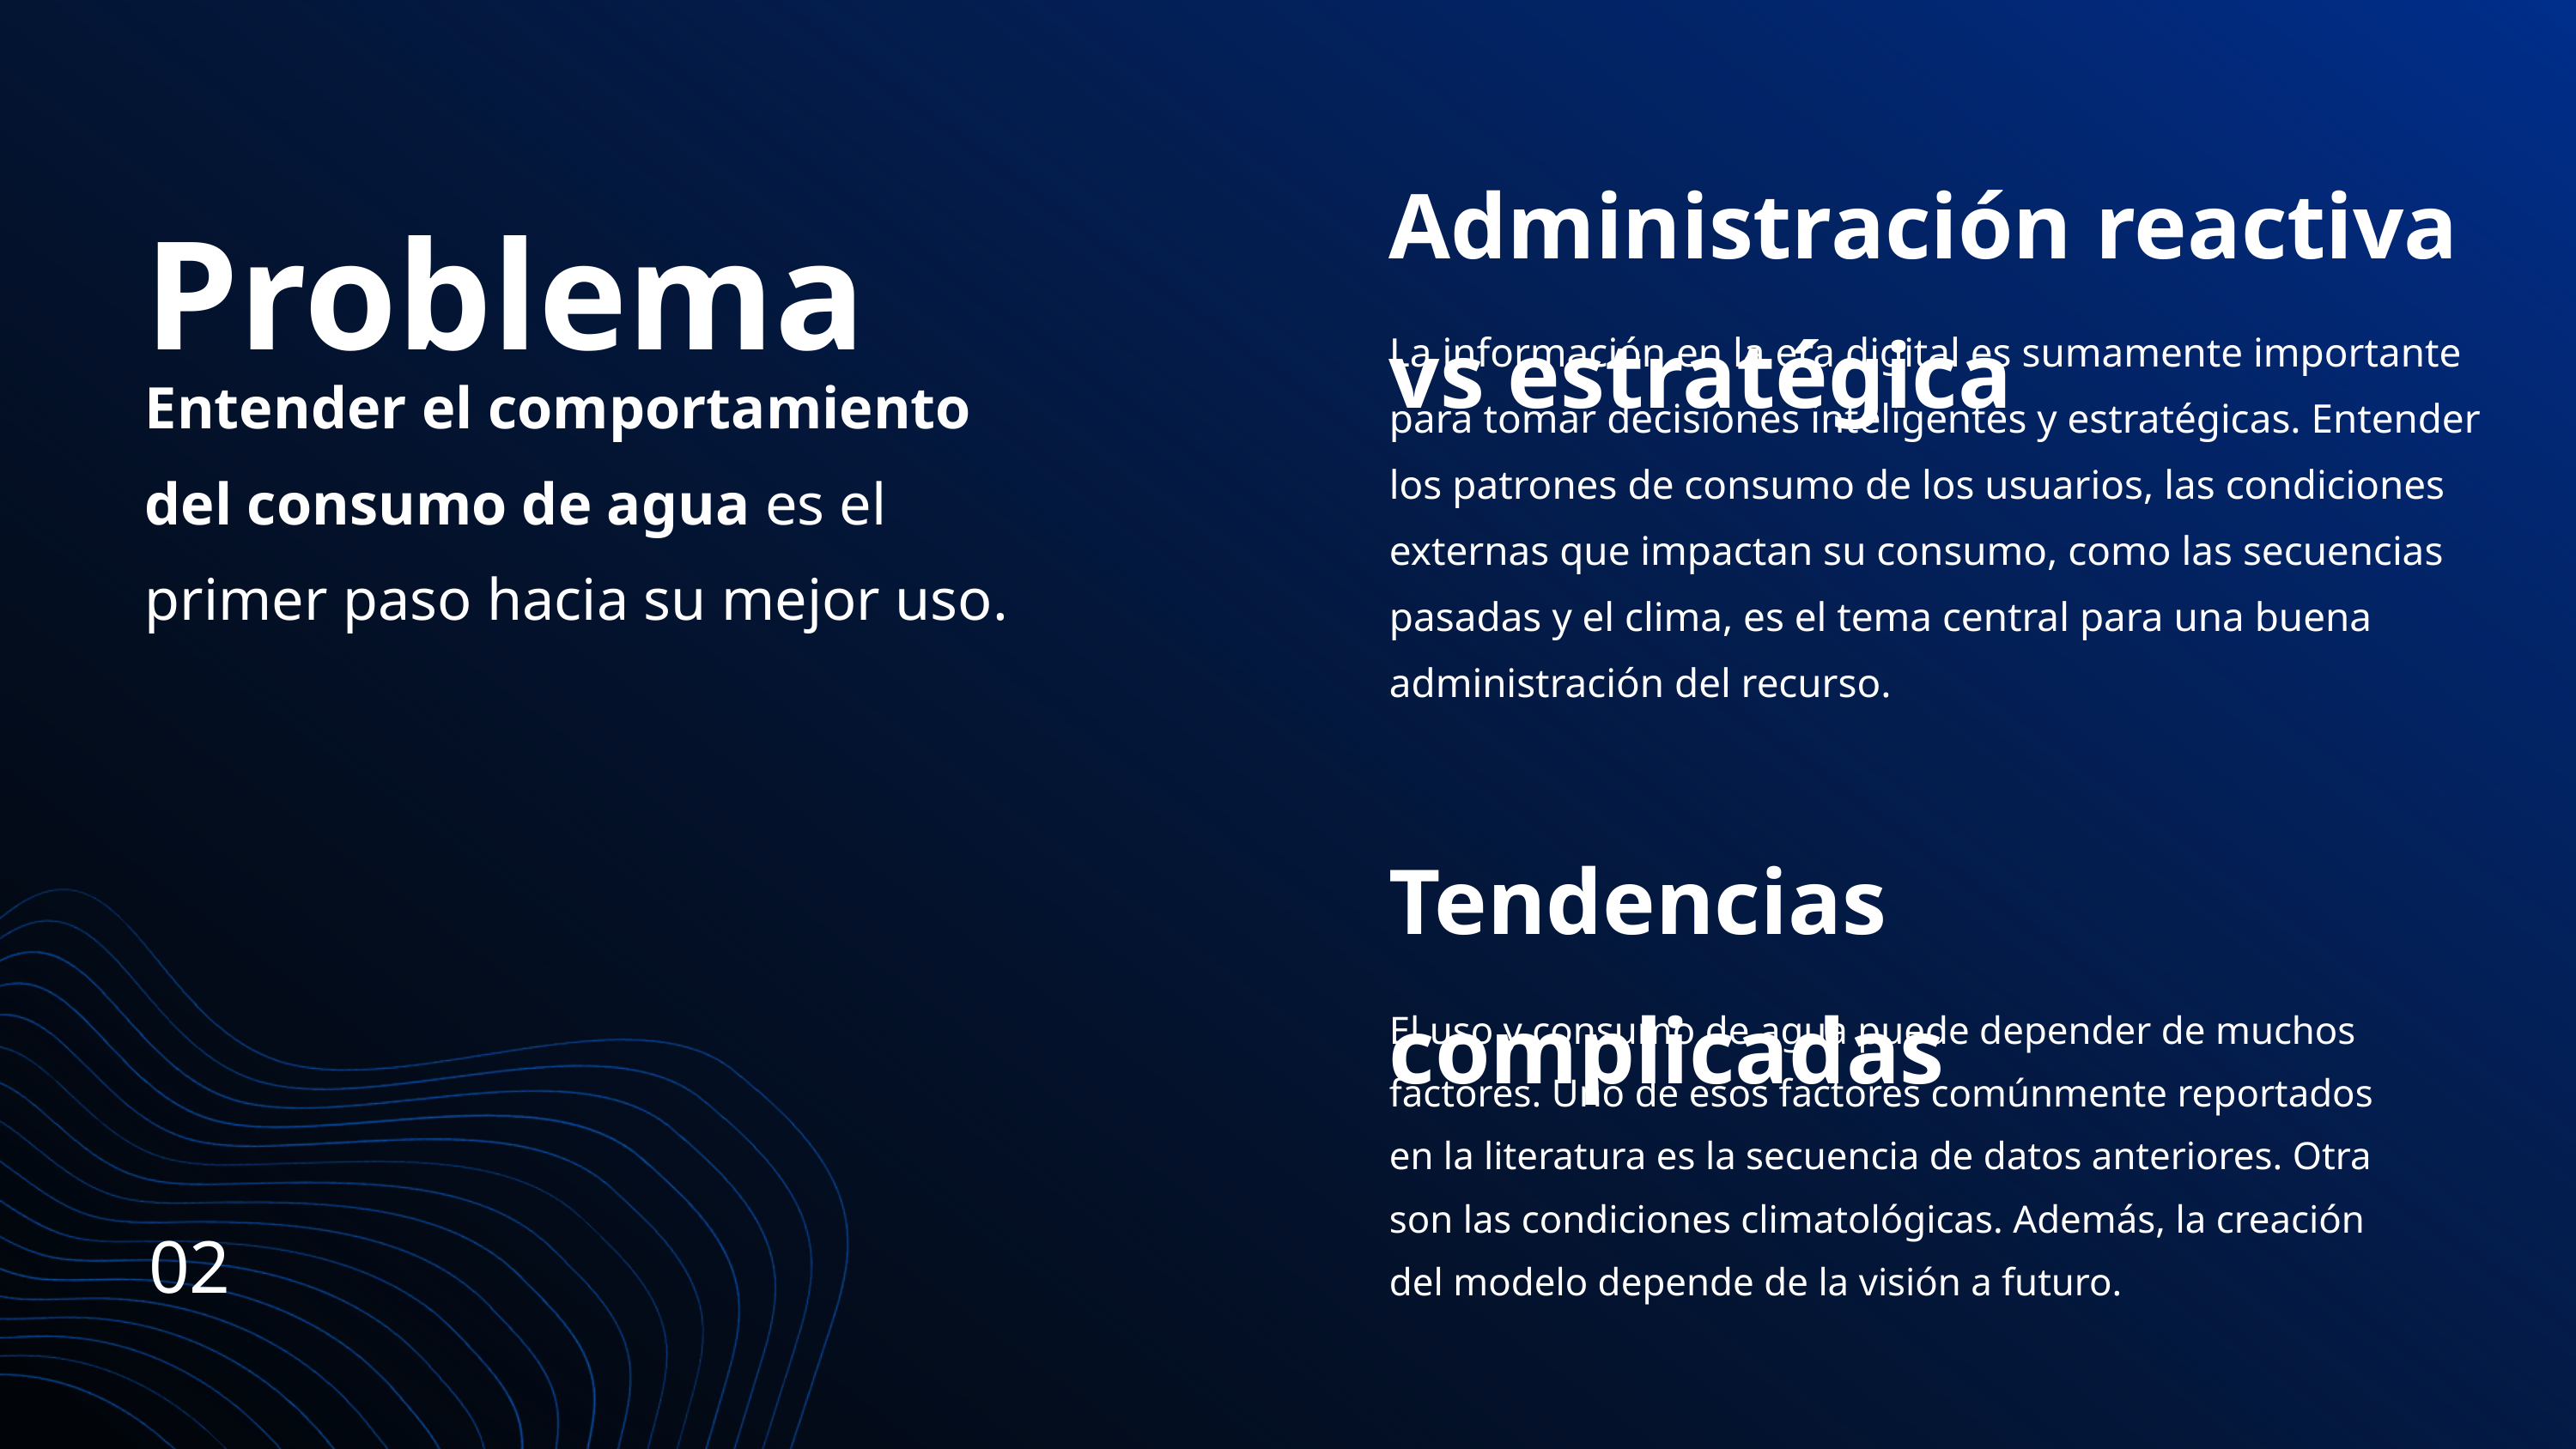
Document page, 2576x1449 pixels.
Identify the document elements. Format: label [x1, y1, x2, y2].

text_box [1388, 127, 2523, 612]
text_box [144, 127, 1036, 579]
text_box [1388, 803, 2377, 1335]
picture [0, 0, 2576, 1449]
